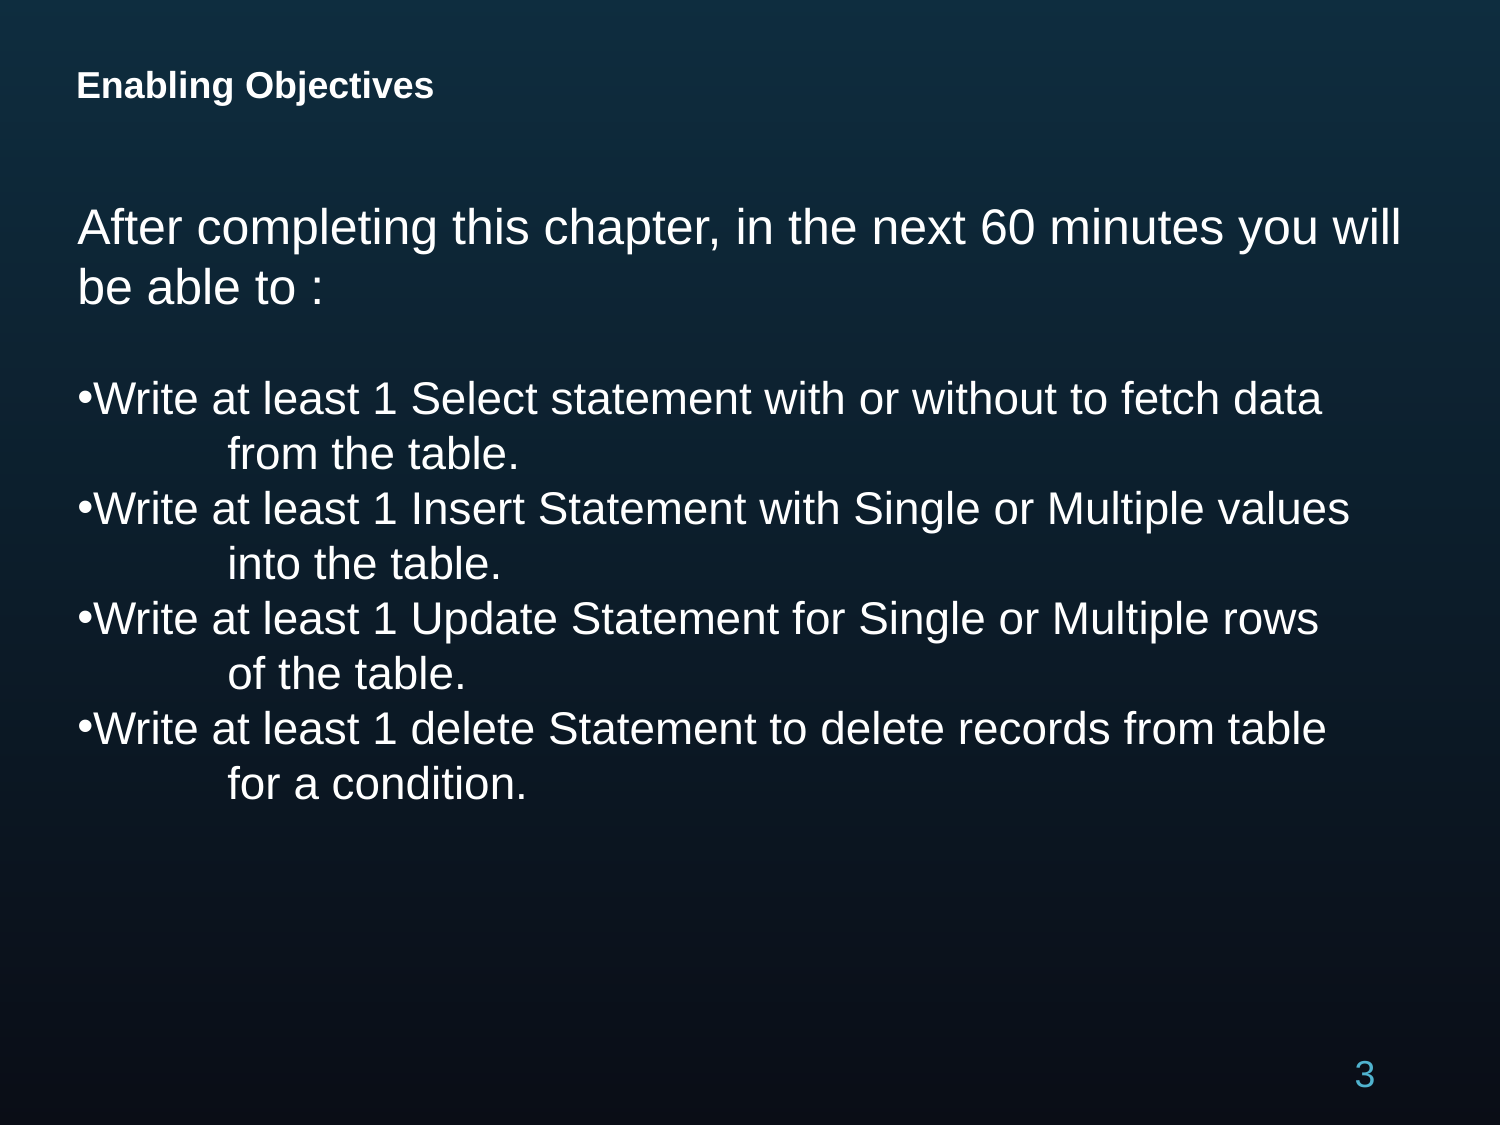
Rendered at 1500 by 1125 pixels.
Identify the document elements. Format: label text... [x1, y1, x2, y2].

list After completing this chapter, in the next 60 minutes you will be able to : Write at least 1 Select statement with or without to fetch data from the table. Write at least 1 Insert Statement with Single or Multiple values into the table. Write at least 1 Update Statement for Single or Multiple rows of the table. Write at least 1 delete Statement to delete records from table for a condition. [62, 186, 1438, 945]
text_box 3 [1339, 1043, 1500, 1103]
title Enabling Objectives [61, 54, 1438, 154]
